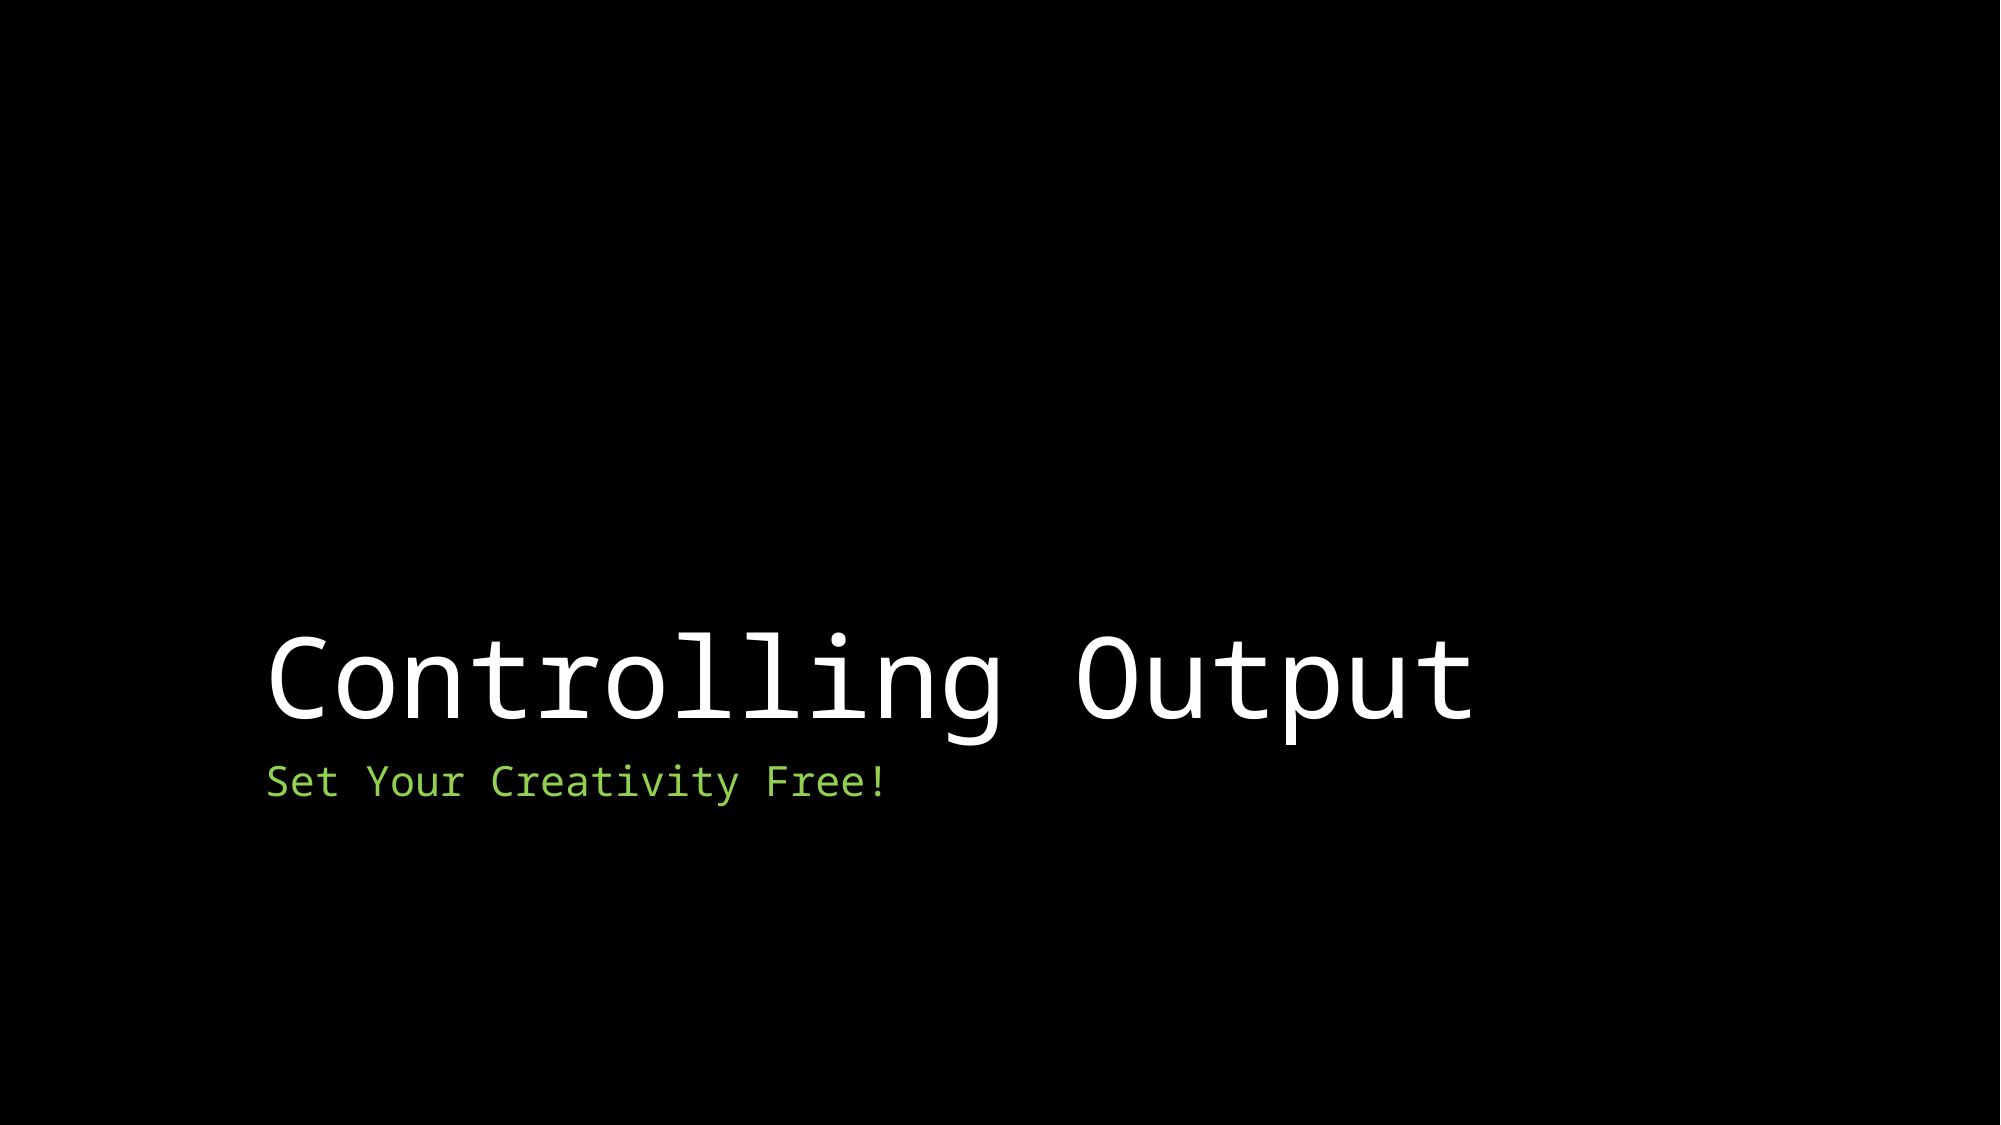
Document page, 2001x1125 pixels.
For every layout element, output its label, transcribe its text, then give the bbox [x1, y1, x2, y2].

title Controlling Output [249, 299, 1750, 750]
list Set Your Creativity Free! [249, 752, 1750, 1000]
